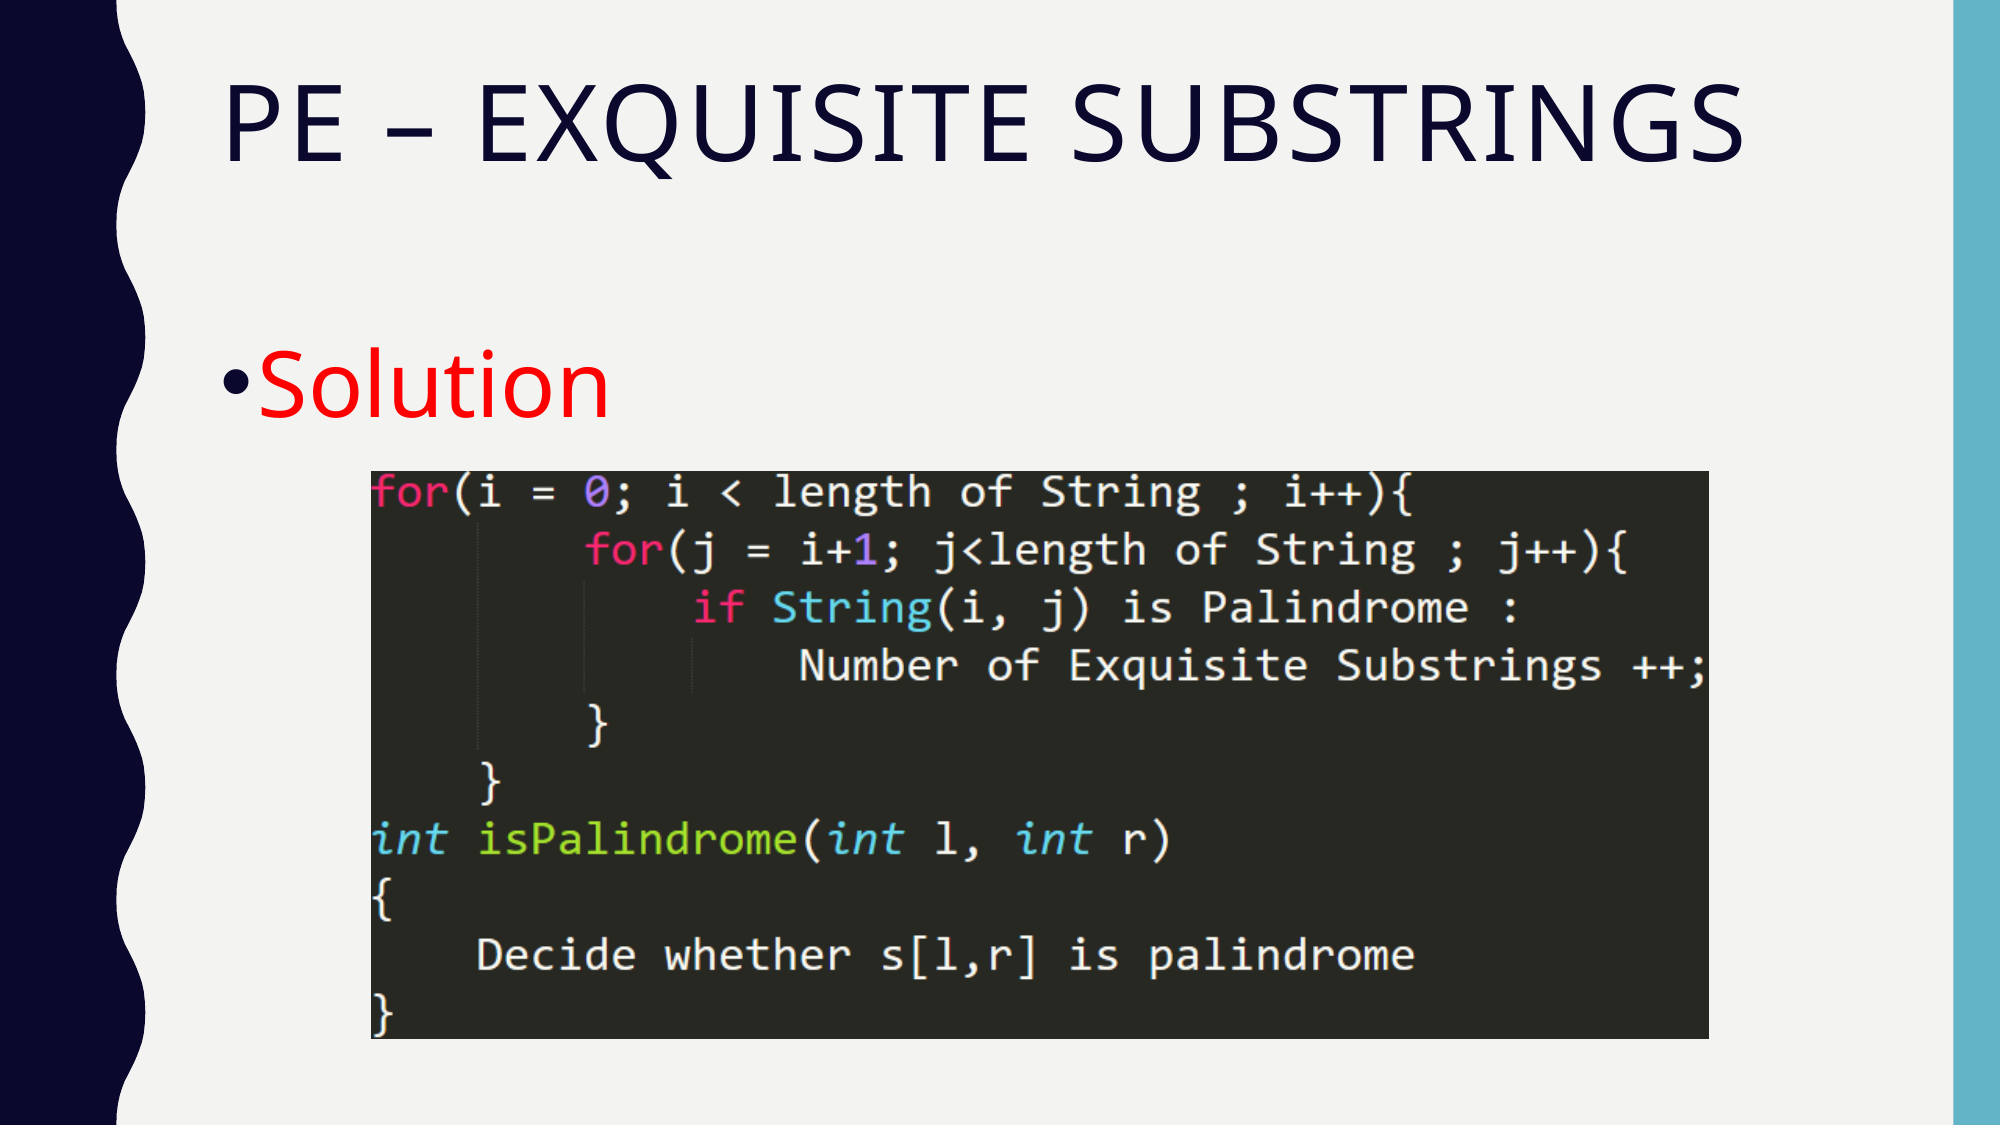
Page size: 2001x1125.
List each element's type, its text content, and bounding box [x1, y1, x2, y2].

title pE – Exquisite Substrings [205, 62, 1875, 307]
list Solution [205, 307, 1875, 897]
picture [371, 471, 1709, 1039]
